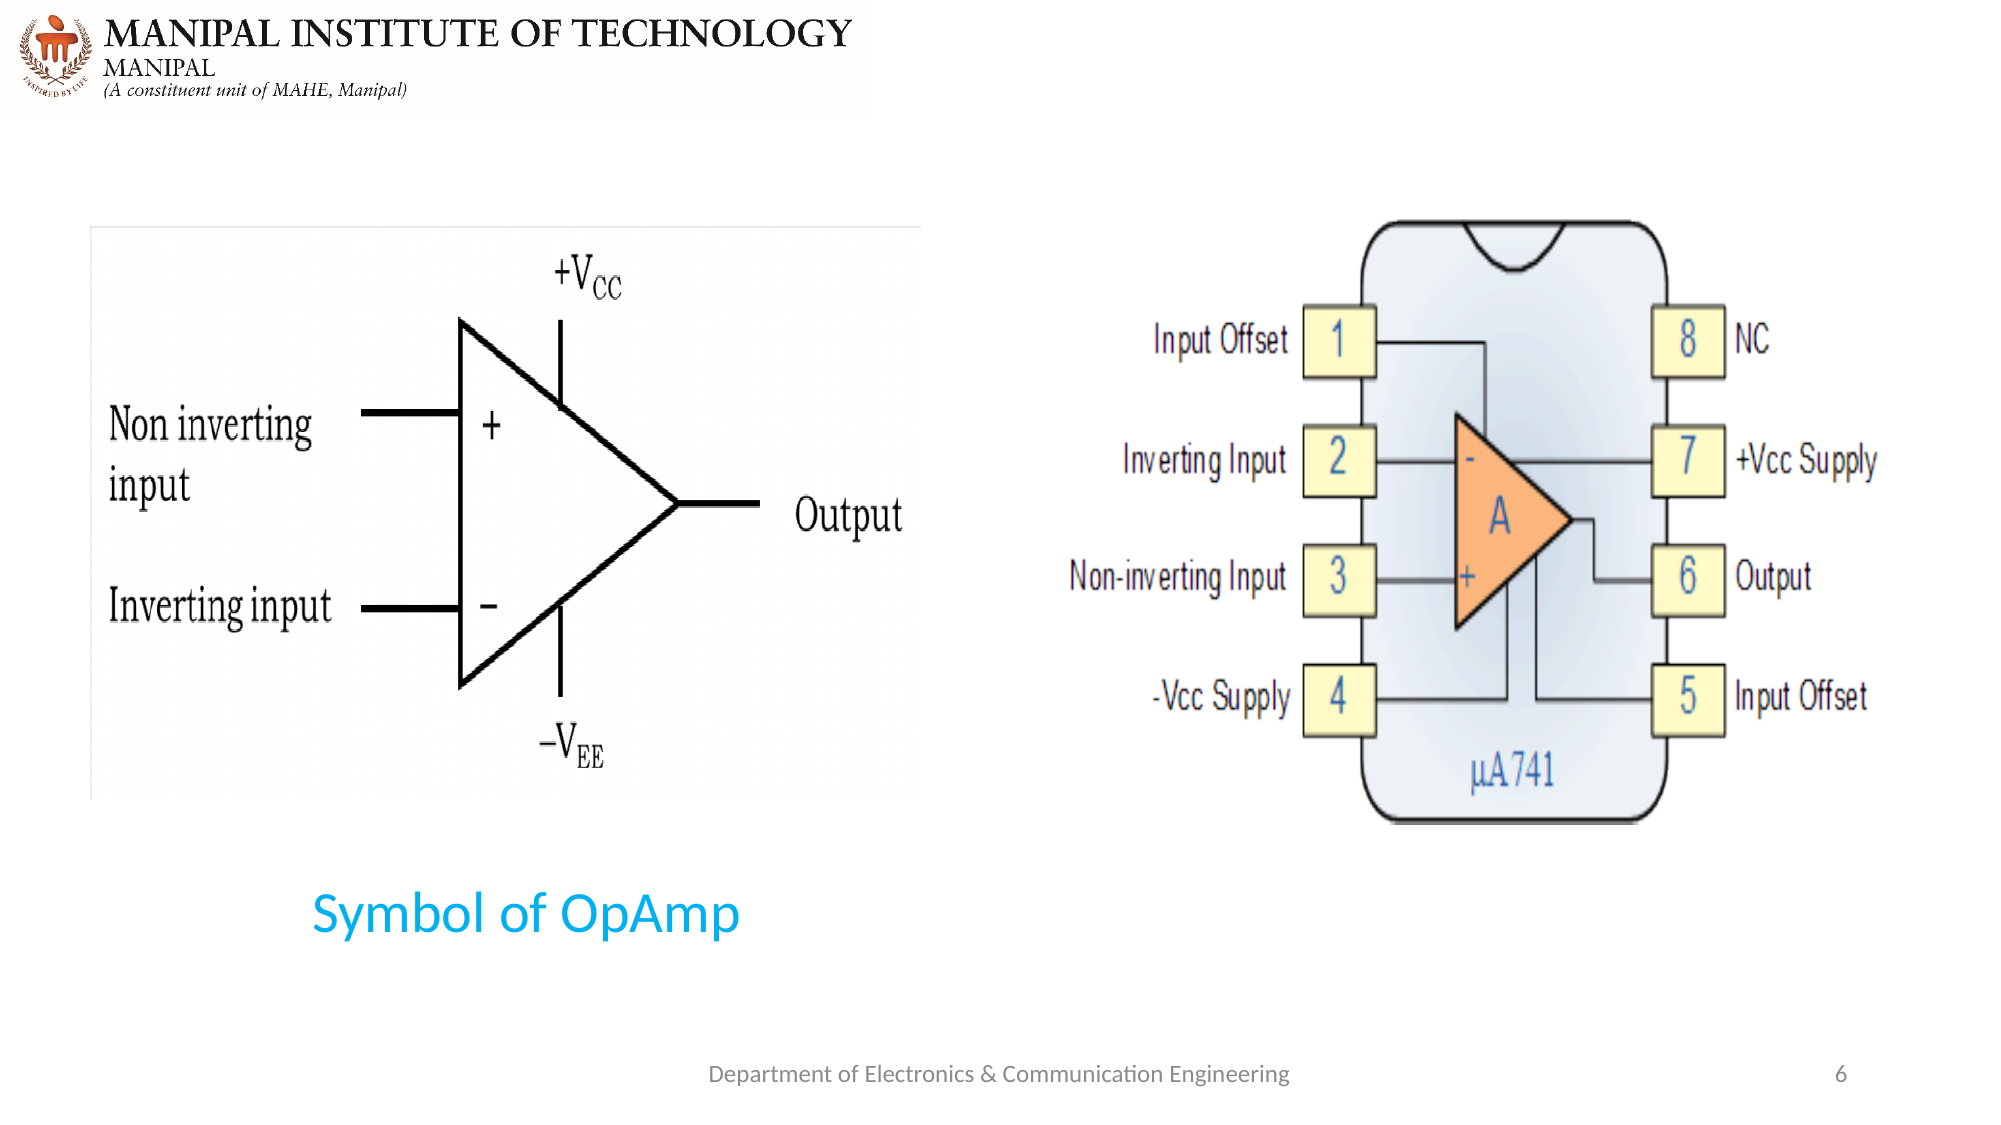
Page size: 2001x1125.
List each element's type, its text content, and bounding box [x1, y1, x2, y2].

slide_number 6 [1412, 1042, 1863, 1103]
picture [1070, 219, 1880, 825]
list Pin detail of µA741 IC [1012, 113, 1939, 1043]
footer Department of Electronics & Communication Engineering [662, 1042, 1338, 1103]
picture [90, 226, 921, 800]
picture [0, 2, 869, 119]
list Symbol of OpAmp [65, 113, 988, 1043]
